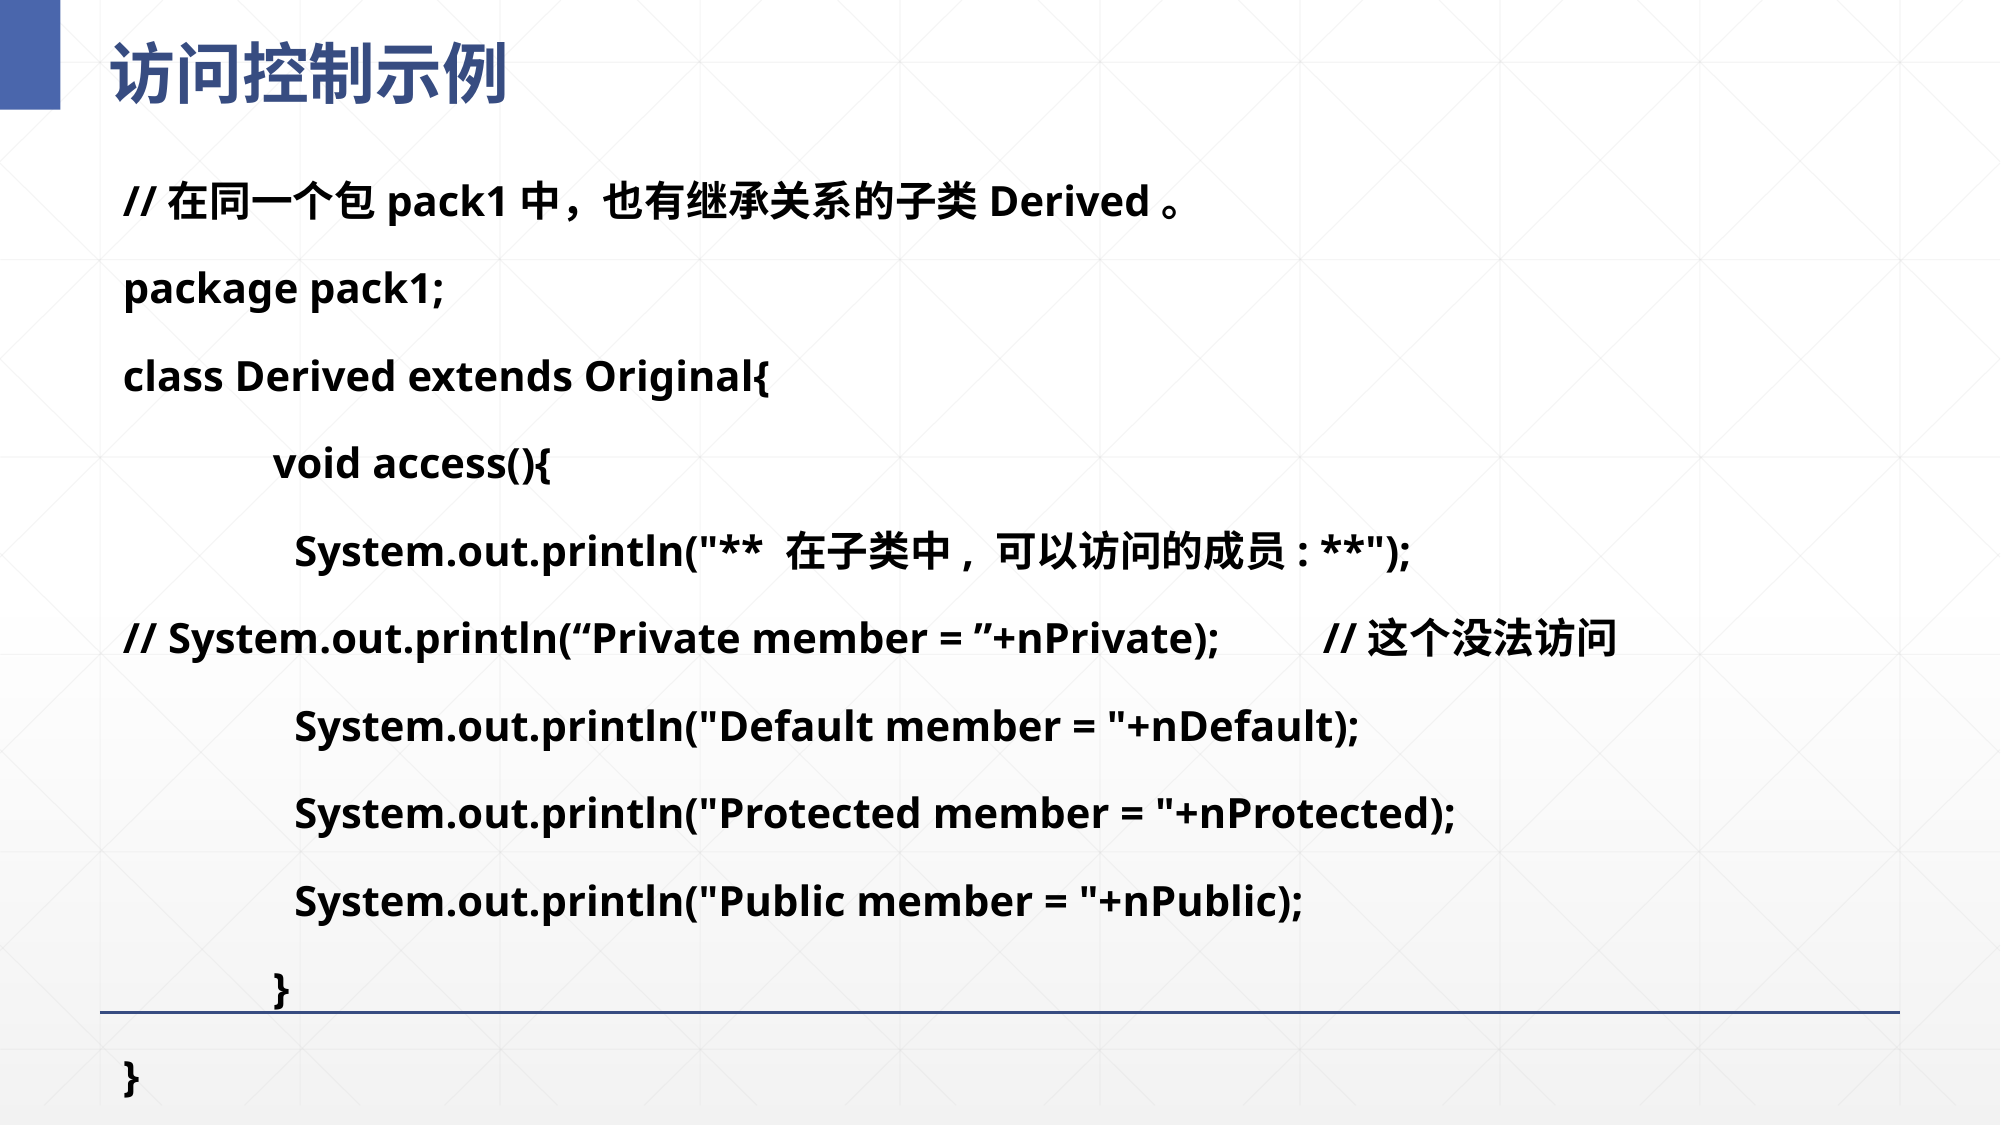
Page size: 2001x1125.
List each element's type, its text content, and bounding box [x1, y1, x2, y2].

title 访问控制示例 [93, 0, 948, 110]
list //在同一个包pack1中，也有继承关系的子类Derived。 package pack1; class Derived extends Original{ void access(){ System.out.println("** 在子类中, 可以访问的成员: **"); // System.out.println(“Private member = ”+nPrivate); //这个没法访问 System.out.println("Default member = "+nDefault); System.out.println("Protected member = "+nProtected); System.out.println("Public member = "+nPublic); } } [108, 167, 1870, 996]
